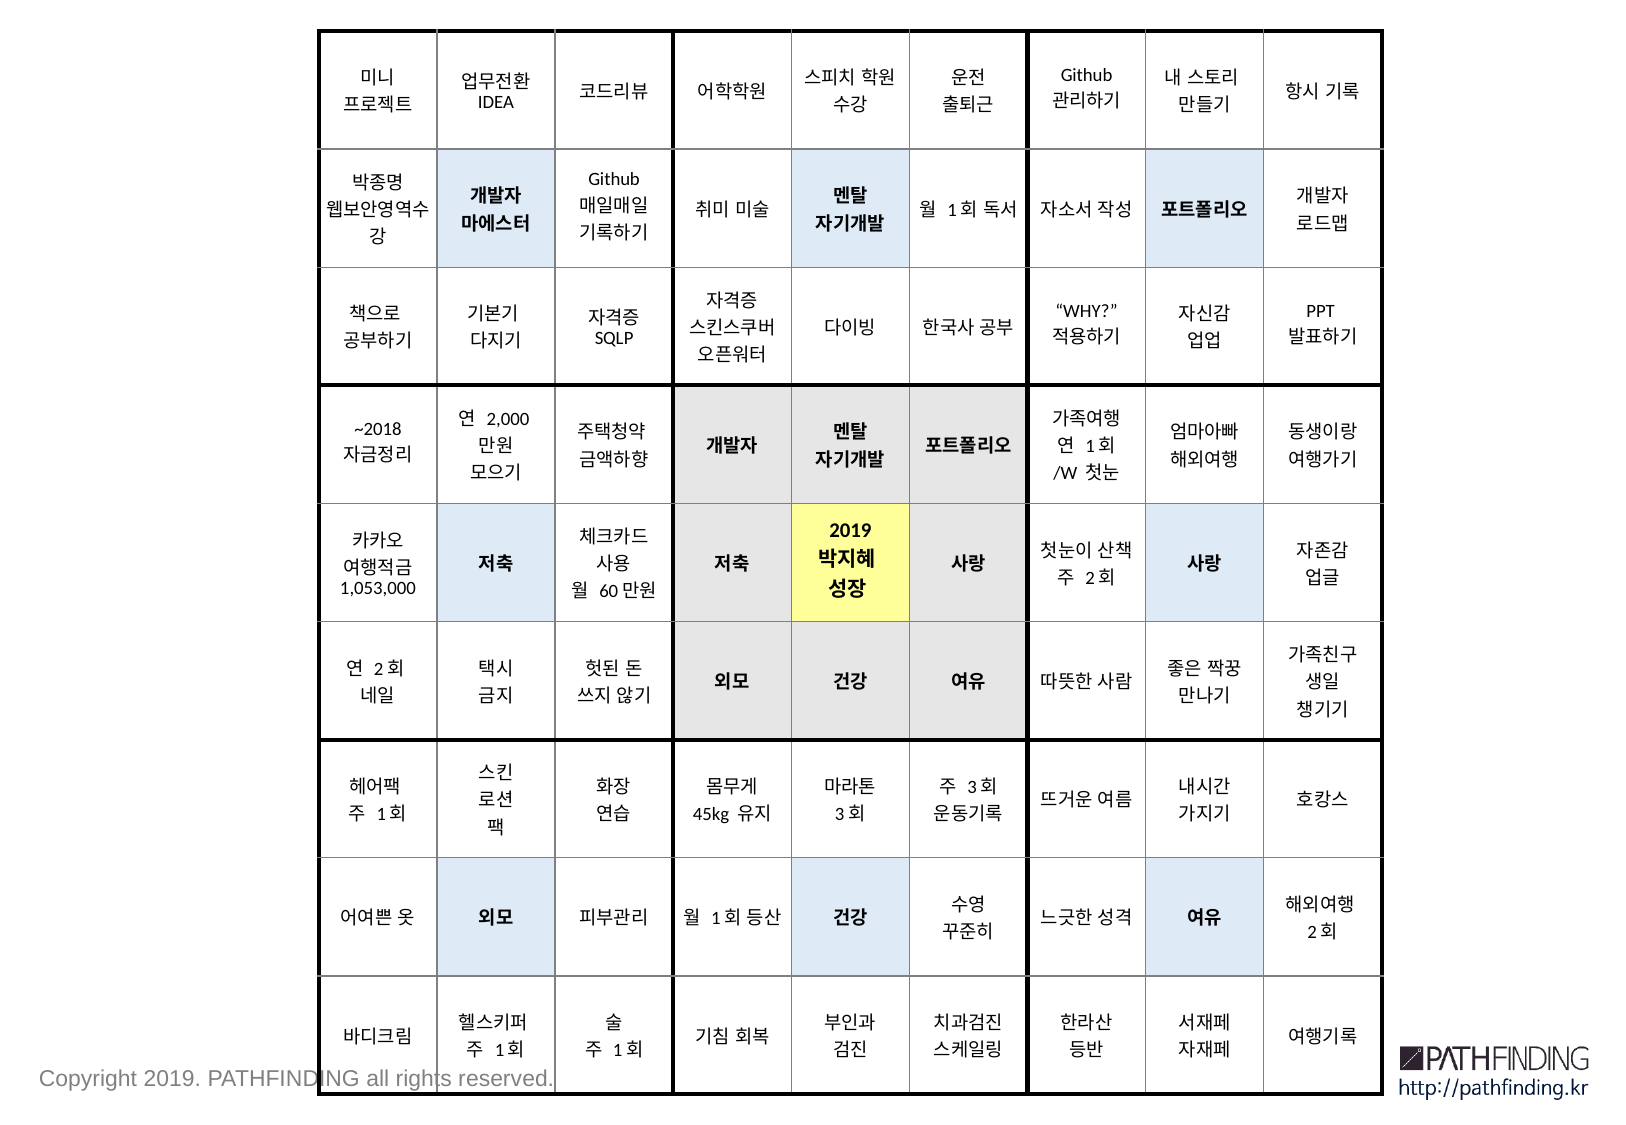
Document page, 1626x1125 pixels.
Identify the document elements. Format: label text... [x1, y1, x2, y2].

table_cell 화장 연습 [556, 742, 671, 857]
table_cell 2019 박지혜 성장 [792, 504, 909, 621]
table_cell 자소서 작성 [1030, 150, 1145, 267]
table_cell 자신감 업업 [1146, 268, 1263, 383]
table_cell 연 2,000만원 모으기 [438, 387, 554, 503]
table_cell 개발자 로드맵 [1264, 150, 1380, 267]
table_cell 멘탈 자기개발 [792, 387, 909, 503]
table_cell 포트폴리오 [910, 387, 1025, 503]
table_cell 자존감 업글 [1264, 504, 1380, 621]
table_cell 따뜻한 사람 [1030, 622, 1145, 738]
table_cell 가족친구 생일 챙기기 [1264, 622, 1380, 738]
table_cell 기본기 다지기 [438, 268, 554, 383]
table_cell 어여쁜 옷 [321, 858, 436, 975]
picture [1379, 1045, 1598, 1105]
table_header 어학학원 [675, 33, 791, 148]
table_cell 해외여행 2회 [1264, 858, 1380, 975]
table_cell 스킨 로션 팩 [438, 742, 554, 857]
table_cell 헤어팩 주 1회 [321, 742, 436, 857]
table_cell 좋은 짝꿍 만나기 [1146, 622, 1263, 738]
table_header 스피치 학원 수강 [792, 33, 909, 148]
table_cell 호캉스 [1264, 742, 1380, 857]
table_cell 동생이랑 여행가기 [1264, 387, 1380, 503]
table_cell ~2018 자금정리 [321, 387, 436, 503]
table_cell 헬스키퍼 주 1회 [438, 977, 554, 1092]
table_cell Github 매일매일 기록하기 [556, 150, 671, 267]
table_header 코드리뷰 [556, 33, 671, 148]
table_cell 기침 회복 [675, 977, 791, 1092]
table_cell 저축 [675, 504, 791, 621]
table_cell 여유 [1146, 858, 1263, 975]
table_cell 뜨거운 여름 [1030, 742, 1145, 857]
table_cell 느긋한 성격 [1030, 858, 1145, 975]
table_cell 사랑 [910, 504, 1025, 621]
table_cell 건강 [792, 858, 909, 975]
table_cell 몸무게 45kg 유지 [675, 742, 791, 857]
table_cell 연 2회 네일 [321, 622, 436, 738]
table_cell 수영 꾸준히 [910, 858, 1025, 975]
table_cell 마라톤 3회 [792, 742, 909, 857]
table_cell 박종명 웹보안영역수강 [321, 150, 436, 267]
table_cell 외모 [438, 858, 554, 975]
table_cell 첫눈이 산책 주 2회 [1030, 504, 1145, 621]
table_cell 저축 [438, 504, 554, 621]
table_header 미니 프로젝트 [321, 33, 436, 148]
table_cell 가족여행 연 1회 /W 첫눈 [1030, 387, 1145, 503]
table_cell 개발자 [675, 387, 791, 503]
table_cell 서재페 자재페 [1146, 977, 1263, 1092]
table_cell 자격증 SQLP [556, 268, 671, 383]
table_header 내 스토리 만들기 [1146, 33, 1263, 148]
table_cell 책으로 공부하기 [321, 268, 436, 383]
table_cell 여행기록 [1264, 977, 1380, 1092]
table_cell 카카오 여행적금 1,053,000 [321, 504, 436, 621]
table_cell 바디크림 [321, 977, 436, 1092]
table_cell 체크카드 사용 월 60만원 [556, 504, 671, 621]
table_cell “WHY?” 적용하기 [1030, 268, 1145, 383]
table_cell 월 1회 등산 [675, 858, 791, 975]
table_header 운전 출퇴근 [910, 33, 1025, 148]
table_cell 월 1회 독서 [910, 150, 1025, 267]
table_header 업무전환 IDEA [438, 33, 554, 148]
table_cell 주택청약 금액하향 [556, 387, 671, 503]
table_cell 사랑 [1146, 504, 1263, 621]
table_cell 한라산 등반 [1030, 977, 1145, 1092]
table_cell 여유 [910, 622, 1025, 738]
table_cell 멘탈 자기개발 [792, 150, 909, 267]
table_cell 내시간 가지기 [1146, 742, 1263, 857]
table_cell 주 3회 운동기록 [910, 742, 1025, 857]
table_cell 한국사 공부 [910, 268, 1025, 383]
table_cell 헛된 돈 쓰지 않기 [556, 622, 671, 738]
table_cell 피부관리 [556, 858, 671, 975]
table_cell 엄마아빠 해외여행 [1146, 387, 1263, 503]
table_cell 택시 금지 [438, 622, 554, 738]
table_cell 외모 [675, 622, 791, 738]
table_cell 부인과 검진 [792, 977, 909, 1092]
table_cell 술 주 1회 [556, 977, 671, 1092]
table_cell 건강 [792, 622, 909, 738]
table_cell 다이빙 [792, 268, 909, 383]
table_cell 자격증 스킨스쿠버 오픈워터 [675, 268, 791, 383]
table_cell 취미 미술 [675, 150, 791, 267]
table_header Github 관리하기 [1030, 33, 1145, 148]
table_cell 치과검진 스케일링 [910, 977, 1025, 1092]
table_header 항시 기록 [1264, 33, 1380, 148]
table_cell PPT 발표하기 [1264, 268, 1380, 383]
table_cell 포트폴리오 [1146, 150, 1263, 267]
table_cell 개발자 마에스터 [438, 150, 554, 267]
